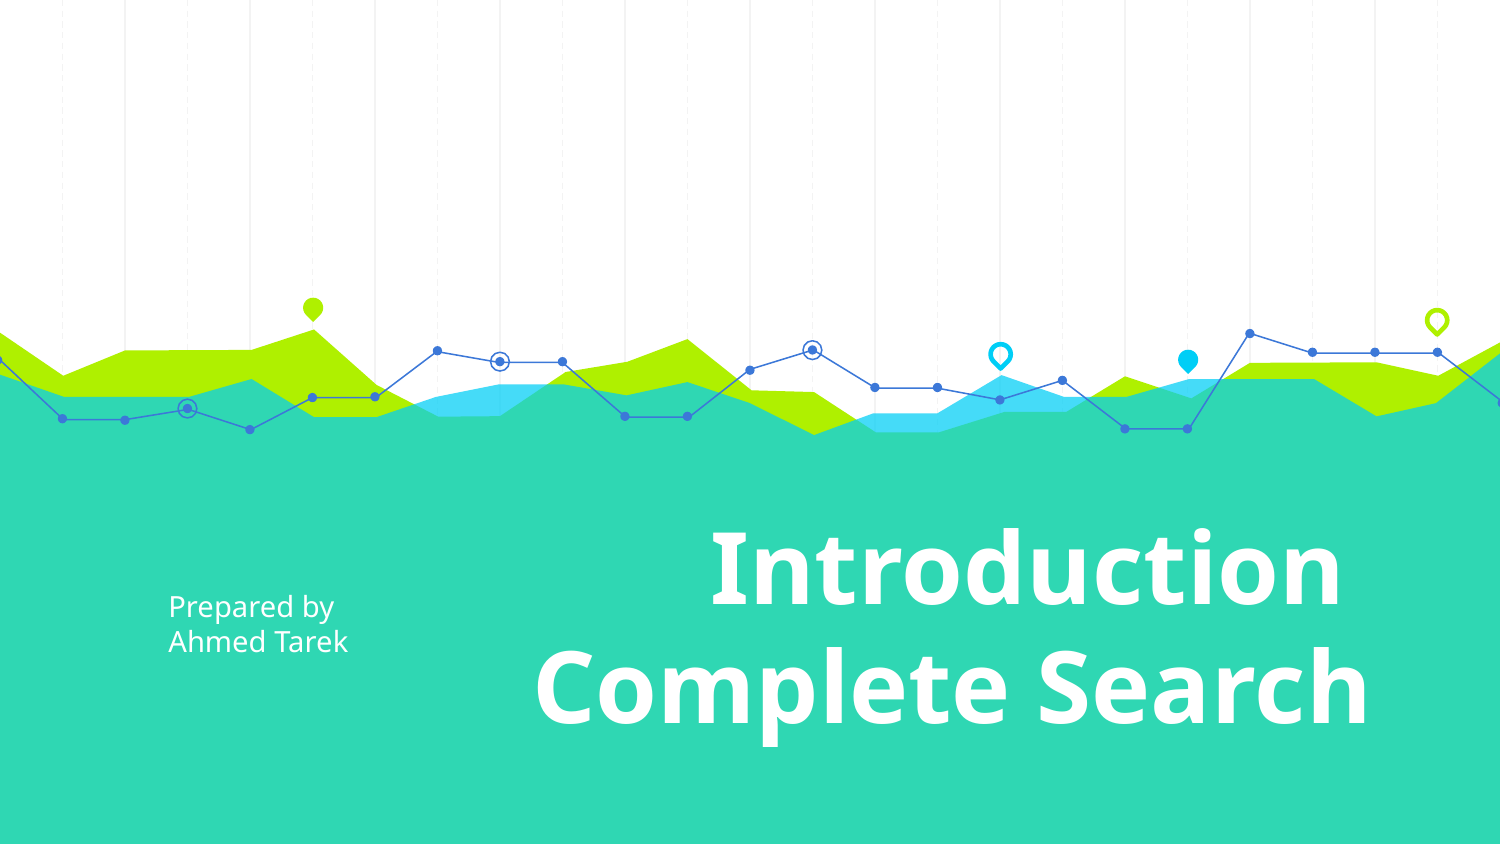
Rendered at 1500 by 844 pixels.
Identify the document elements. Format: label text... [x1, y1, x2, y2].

title Introduction Complete Search [326, 506, 1388, 742]
text_box Prepared by Ahmed Tarek [153, 581, 686, 666]
